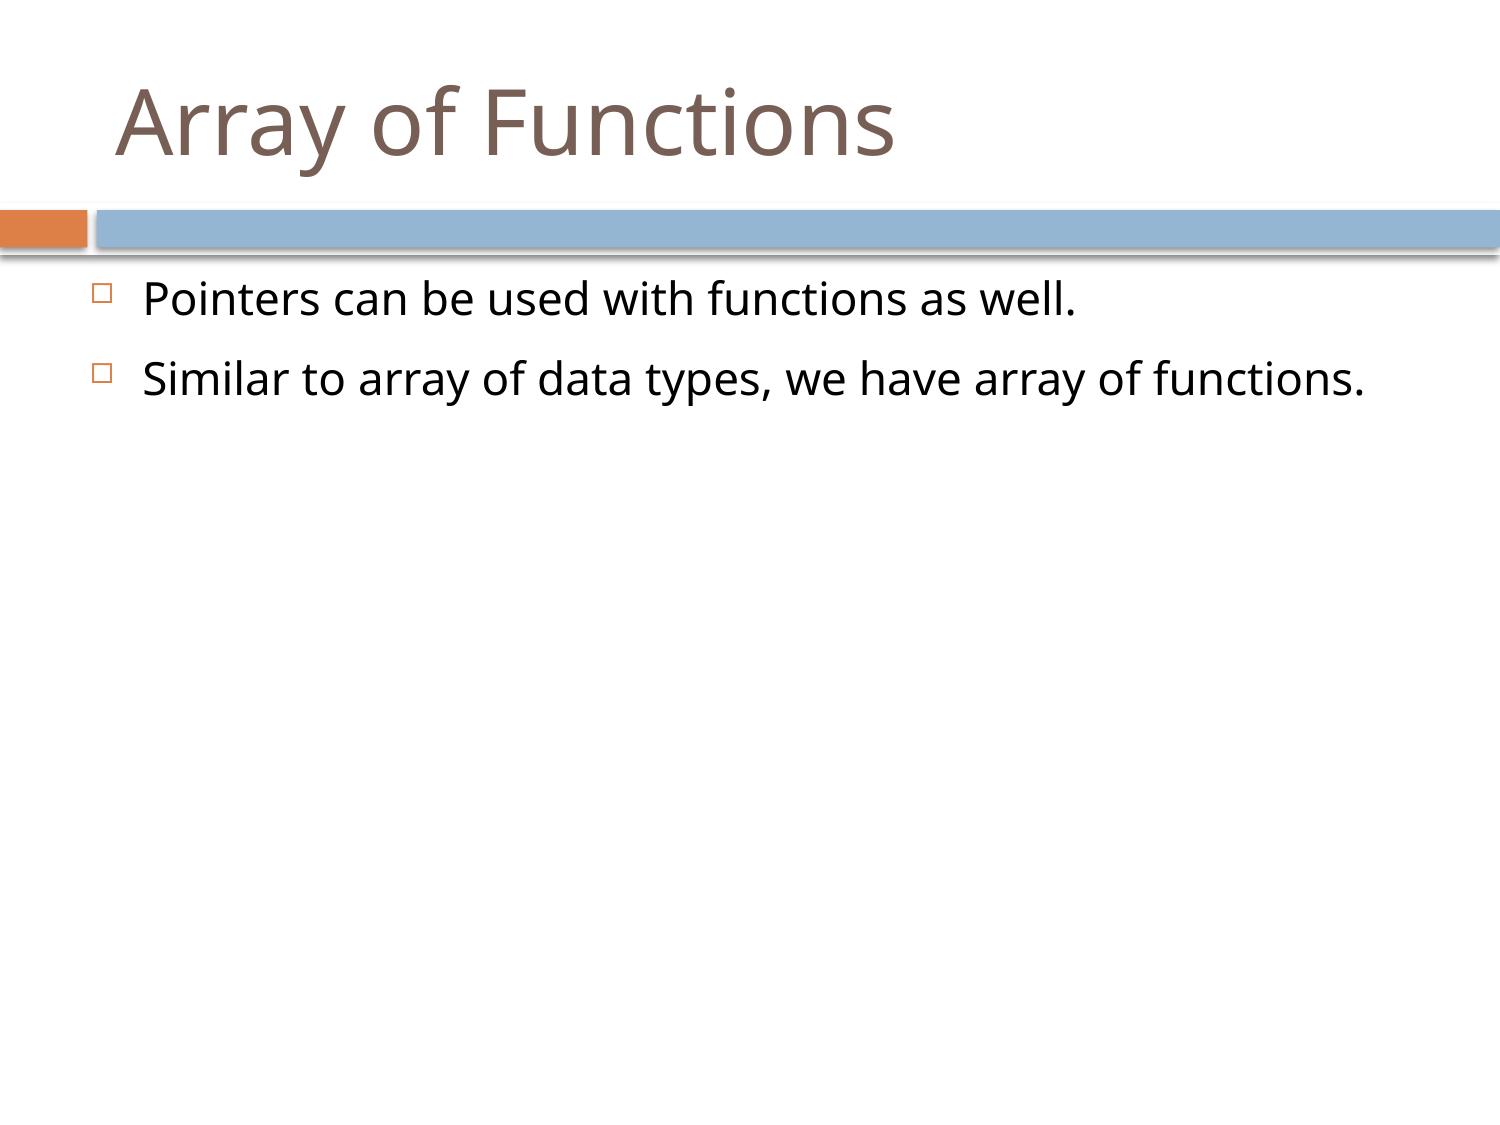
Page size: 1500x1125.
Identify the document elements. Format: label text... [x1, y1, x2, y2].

title Array of Functions [100, 37, 1438, 200]
list Pointers can be used with functions as well. Similar to array of data types, we have array of functions. [75, 262, 1425, 500]
